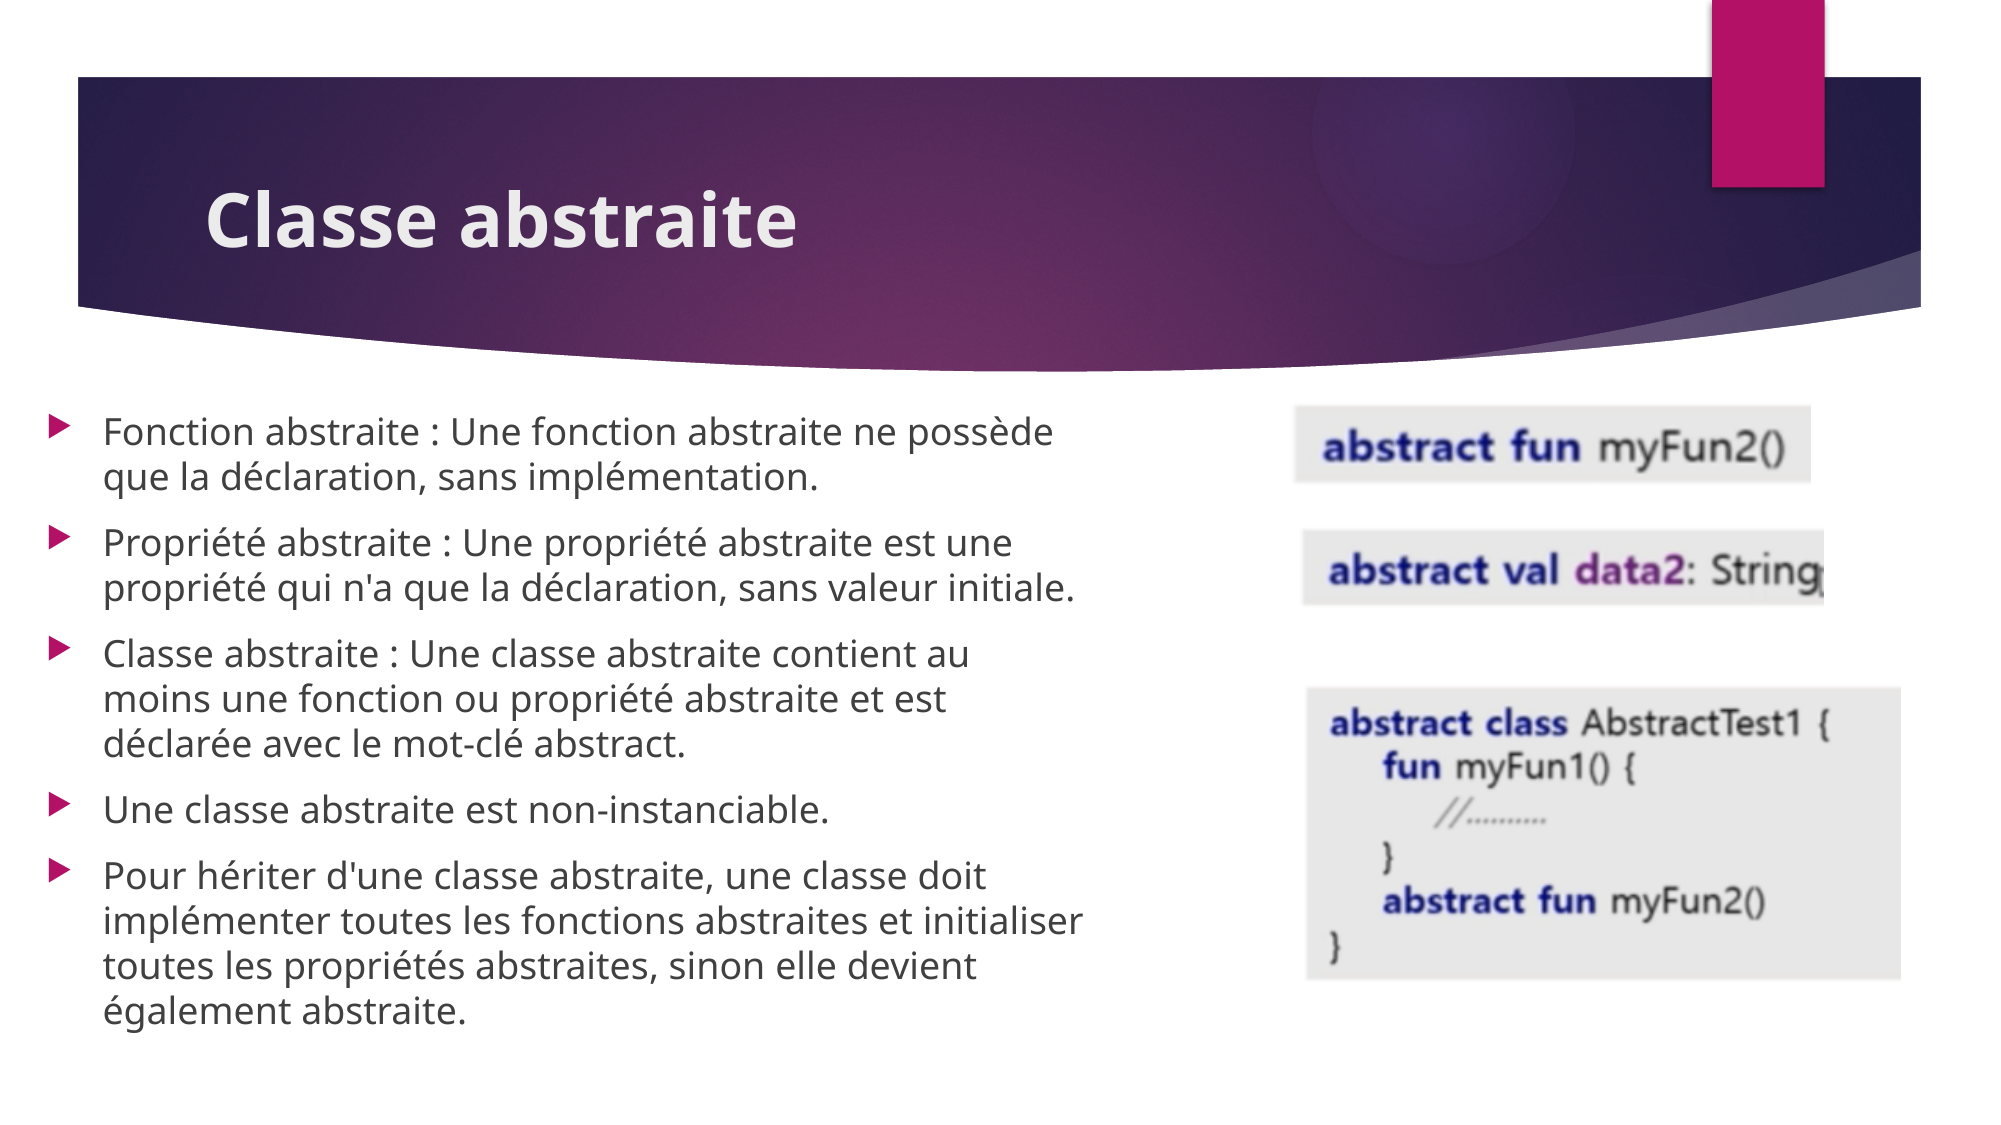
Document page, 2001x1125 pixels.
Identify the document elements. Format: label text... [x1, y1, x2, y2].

picture [1271, 388, 1811, 497]
picture [1284, 516, 1824, 610]
title Classe abstraite [189, 159, 1627, 276]
list Fonction abstraite : Une fonction abstraite ne possède que la déclaration, sans implémentation. Propriété abstraite : Une propriété abstraite est une propriété qui n'a que la déclaration, sans valeur initiale. Classe abstraite : Une classe abstraite contient au moins une fonction ou propriété abstraite et est déclarée avec le mot-clé abstract. Une classe abstraite est non-instanciable. Pour hériter d'une classe abstraite, une classe doit implémenter toutes les fonctions abstraites et initialiser toutes les propriétés abstraites, sinon elle devient également abstraite. [31, 400, 1101, 1099]
picture [1284, 663, 1901, 1001]
